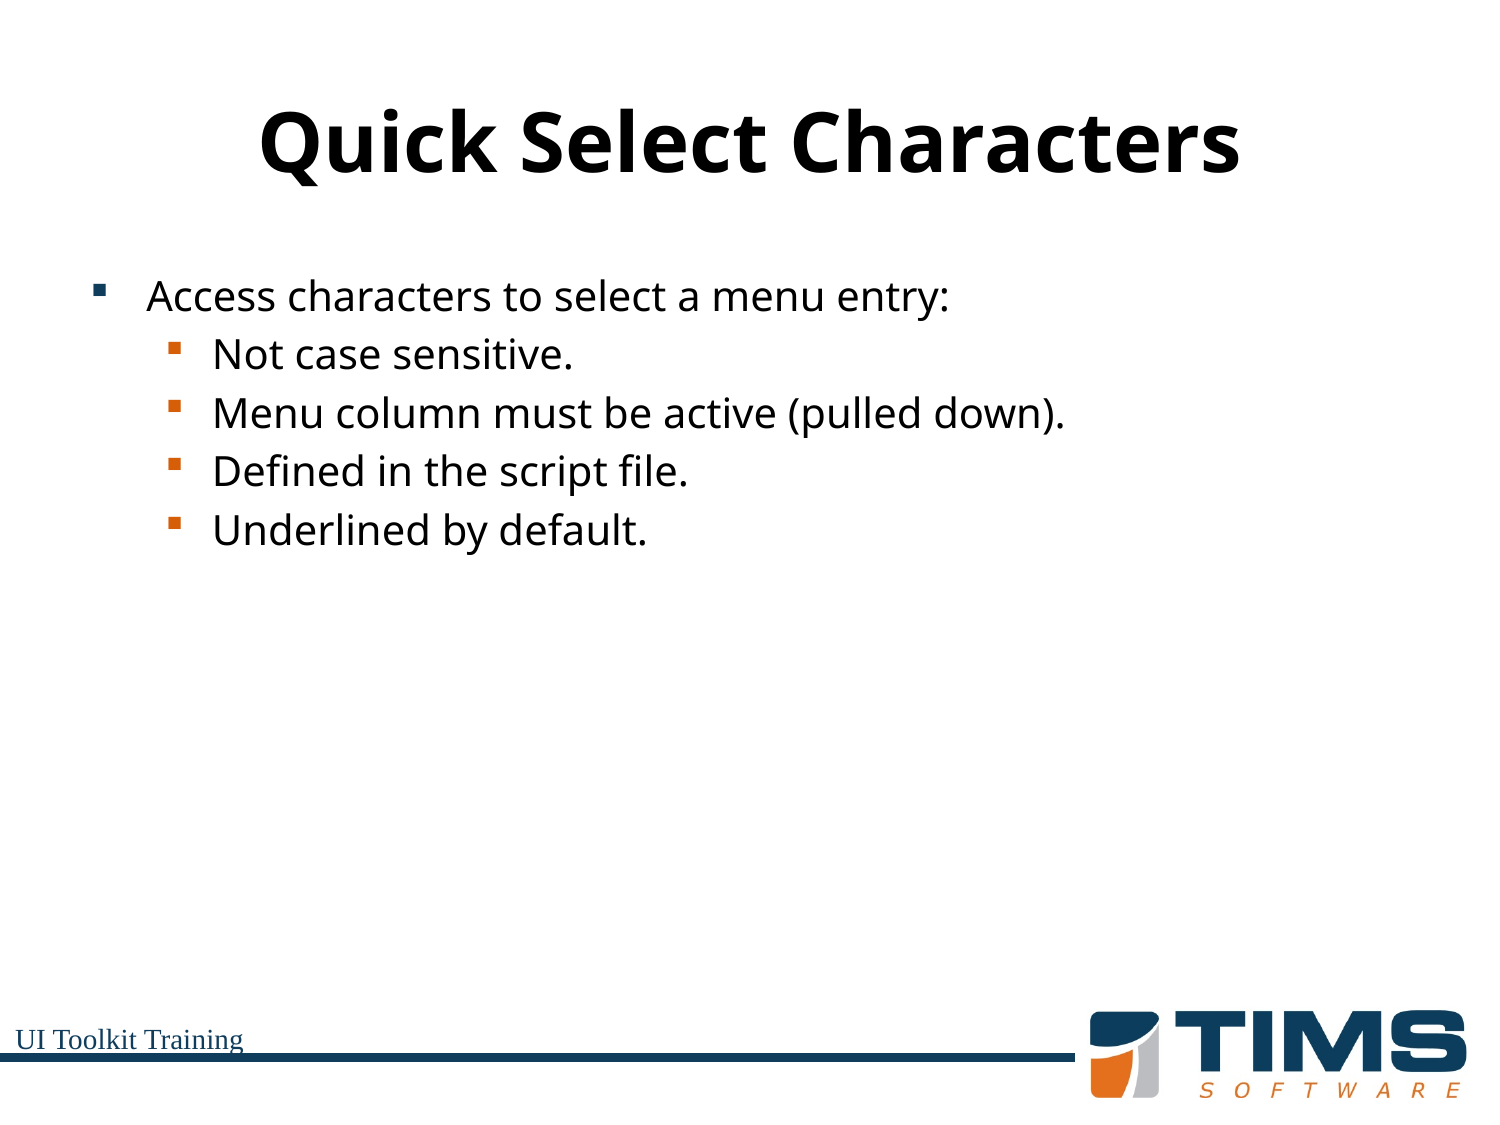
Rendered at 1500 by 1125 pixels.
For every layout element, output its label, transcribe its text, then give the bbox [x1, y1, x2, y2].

list Access characters to select a menu entry: Not case sensitive. Menu column must be active (pulled down). Defined in the script file. Underlined by default. [75, 262, 1425, 1005]
title Quick Select Characters [75, 45, 1425, 233]
footer UI Toolkit Training [0, 1012, 650, 1088]
picture [1087, 1007, 1469, 1098]
